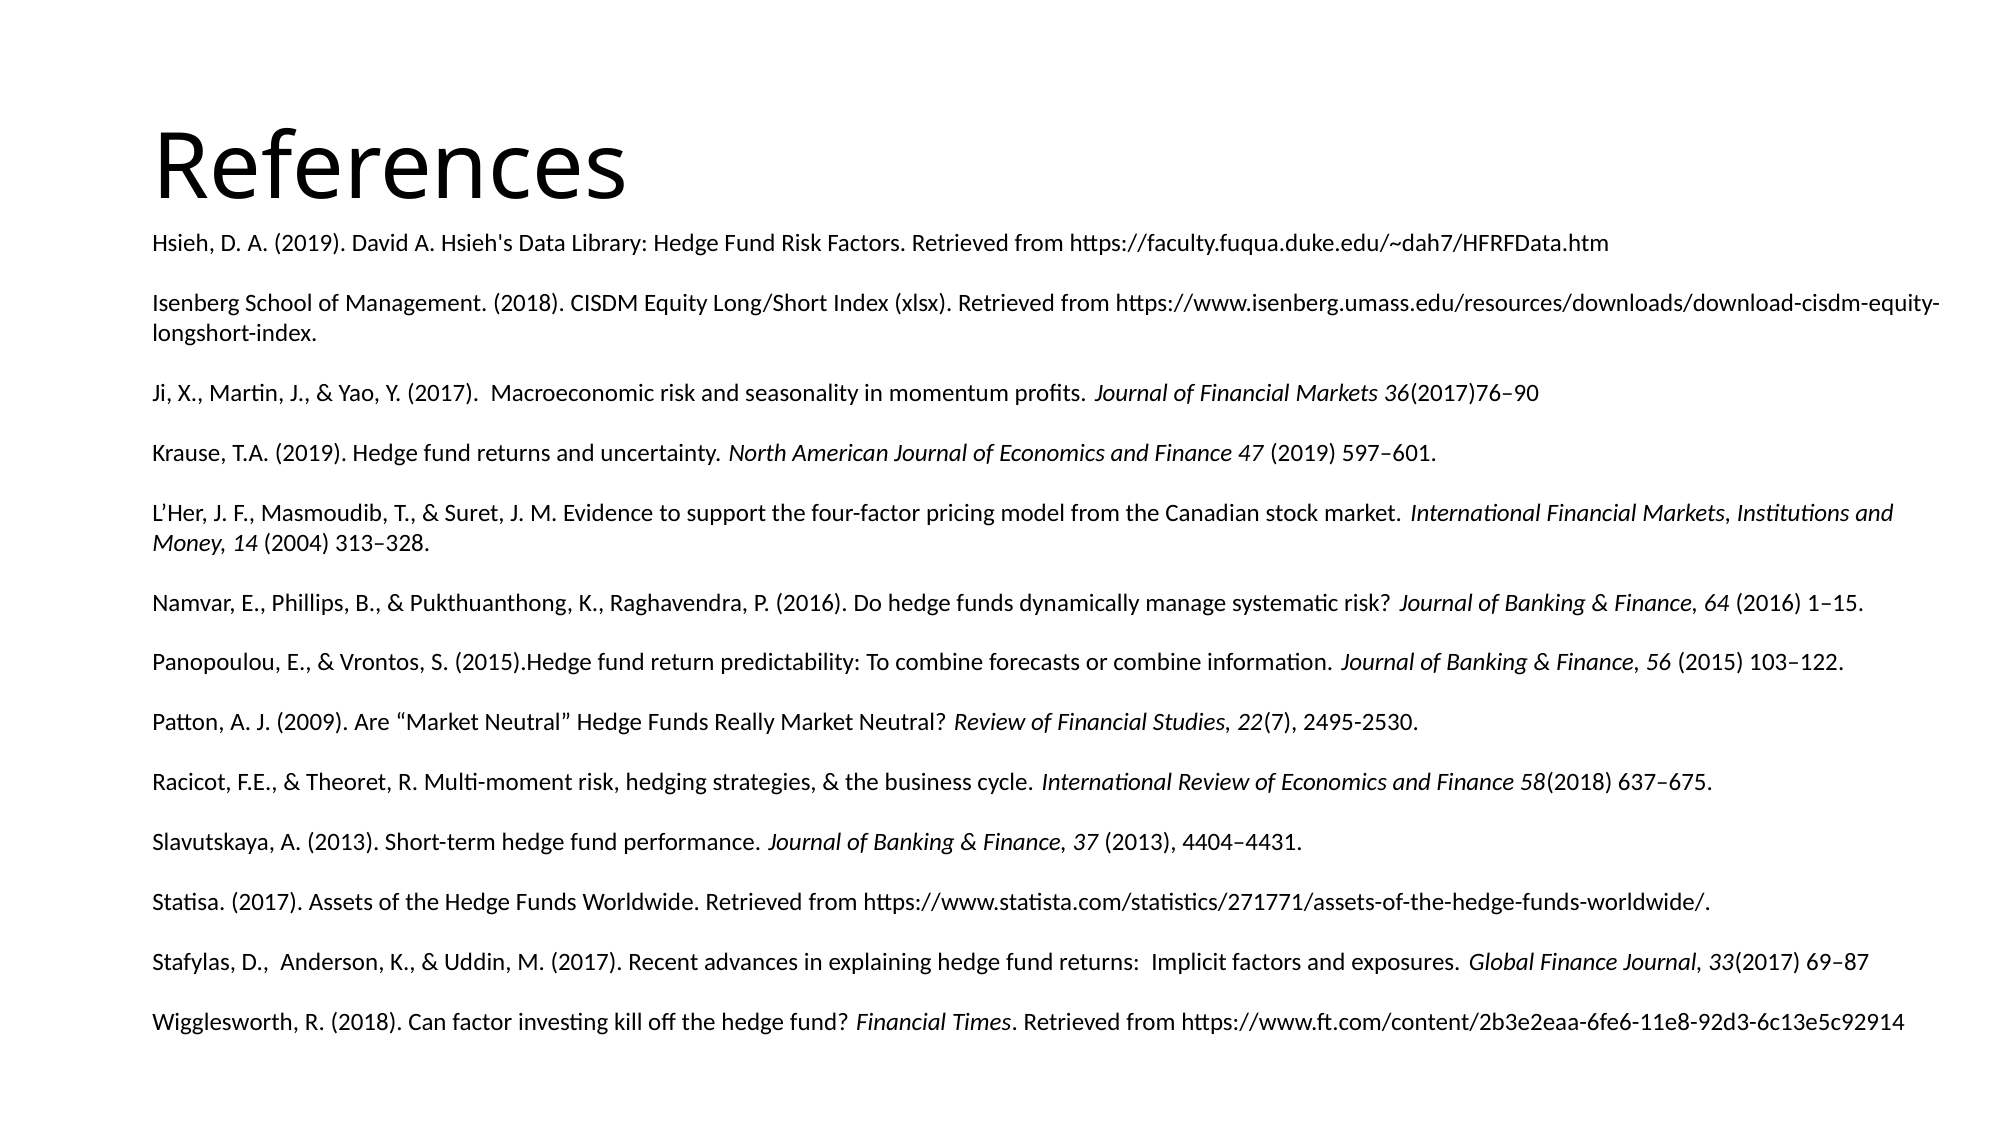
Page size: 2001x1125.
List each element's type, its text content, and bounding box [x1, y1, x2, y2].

title References [137, 59, 1863, 219]
text_box Hsieh, D. A. (2019). David A. Hsieh's Data Library: Hedge Fund Risk Factors. Retrieved from https://faculty.fuqua.duke.edu/~dah7/HFRFData.htm Isenberg School of Management. (2018). CISDM Equity Long/Short Index (xlsx). Retrieved from https://www.isenberg.umass.edu/resources/downloads/download-cisdm-equity-longshort-index. Ji, X., Martin, J., & Yao, Y. (2017). Macroeconomic risk and seasonality in momentum profits. Journal of Financial Markets 36(2017)76–90 Krause, T.A. (2019). Hedge fund returns and uncertainty. North American Journal of Economics and Finance 47 (2019) 597–601. L’Her, J. F., Masmoudib, T., & Suret, J. M. Evidence to support the four-factor pricing model from the Canadian stock market. International Financial Markets, Institutions and Money, 14 (2004) 313–328. Namvar, E., Phillips, B., & Pukthuanthong, K., Raghavendra, P. (2016). Do hedge funds dynamically manage systematic risk? Journal of Banking & Finance, 64 (2016) 1–15. Panopoulou, E., & Vrontos, S. (2015).Hedge fund return predictability: To combine forecasts or combine information. Journal of Banking & Finance, 56 (2015) 103–122. Patton, A. J. (2009). Are “Market Neutral” Hedge Funds Really Market Neutral? Review of Financial Studies, 22(7), 2495-2530. Racicot, F.E., & Theoret, R. Multi-moment risk, hedging strategies, & the business cycle. International Review of Economics and Finance 58(2018) 637–675. Slavutskaya, A. (2013). Short-term hedge fund performance. Journal of Banking & Finance, 37 (2013), 4404–4431. Statisa. (2017). Assets of the Hedge Funds Worldwide. Retrieved from https://www.statista.com/statistics/271771/assets-of-the-hedge-funds-worldwide/. Stafylas, D., Anderson, K., & Uddin, M. (2017). Recent advances in explaining hedge fund returns: Implicit factors and exposures. Global Finance Journal, 33(2017) 69–87 Wigglesworth, R. (2018). Can factor investing kill off the hedge fund? Financial Times. Retrieved from https://www.ft.com/content/2b3e2eaa-6fe6-11e8-92d3-6c13e5c92914 [137, 219, 1960, 1073]
